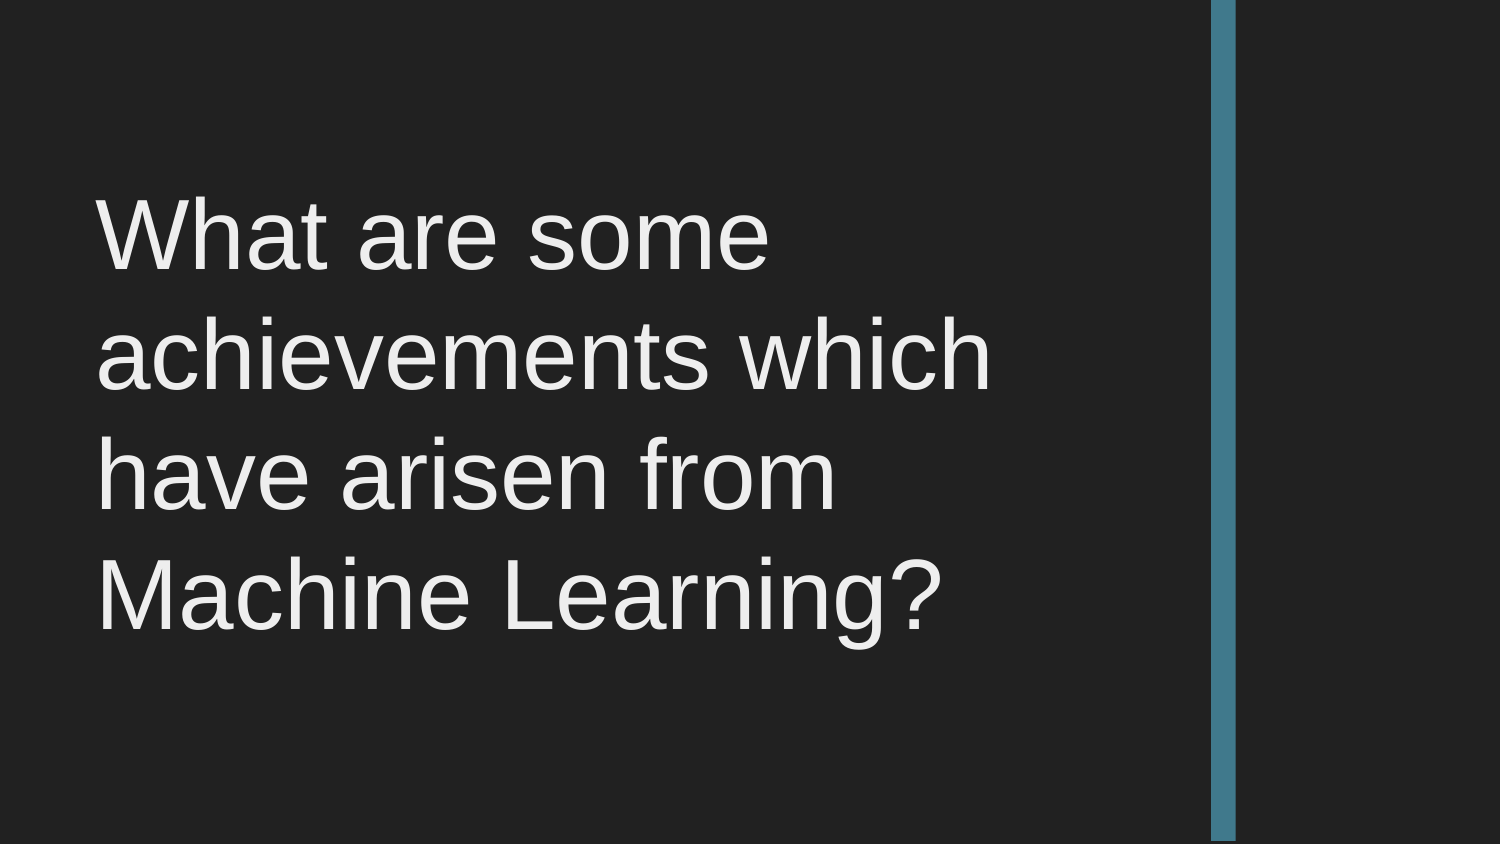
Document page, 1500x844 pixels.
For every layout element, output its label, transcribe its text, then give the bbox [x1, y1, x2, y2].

title What are some achievements which have arisen from Machine Learning? [80, 73, 1125, 745]
